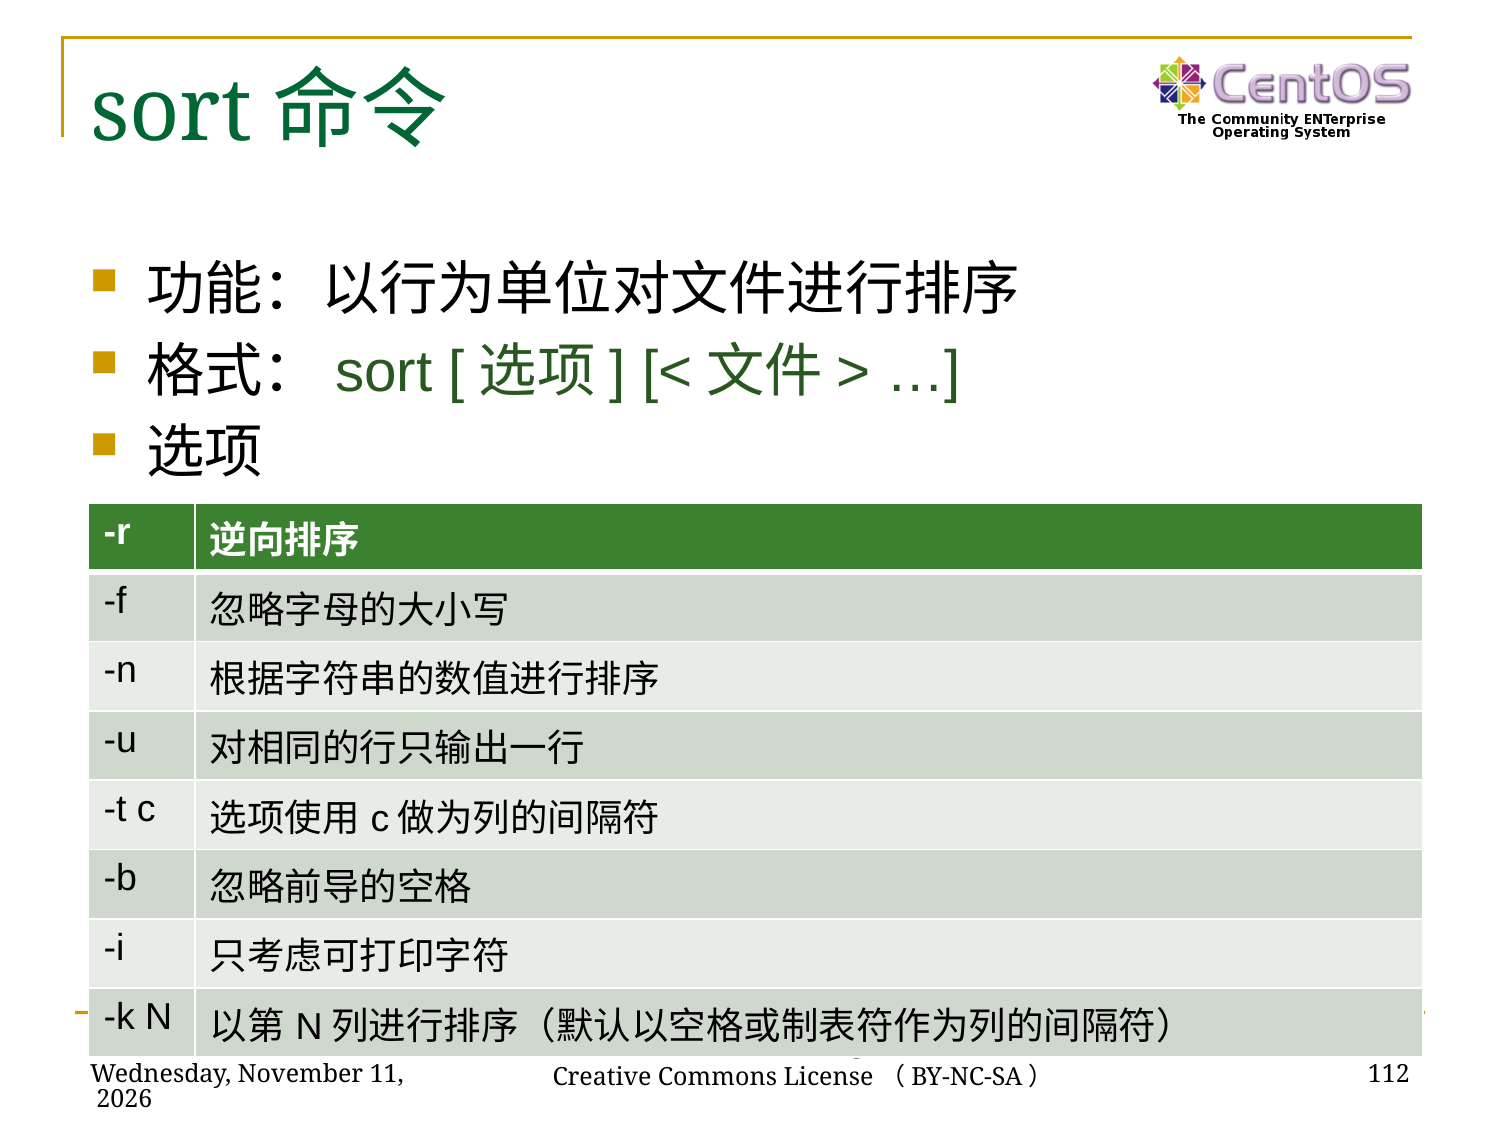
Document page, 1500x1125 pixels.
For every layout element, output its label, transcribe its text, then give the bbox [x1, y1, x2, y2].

table_header 逆向排序 [196, 504, 1422, 569]
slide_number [74, 1023, 426, 1100]
table_cell 忽略字母的大小写 [196, 575, 1422, 641]
table_cell -i [89, 920, 194, 987]
table_cell -b [89, 850, 194, 918]
table_cell 根据字符串的数值进行排序 [196, 642, 1422, 710]
table_cell 忽略前导的空格 [196, 850, 1422, 918]
title sort命令 [74, 45, 1426, 233]
table_cell -t c [89, 781, 194, 849]
table_cell -u [89, 712, 194, 779]
table_cell -k N [89, 989, 194, 1056]
table_cell 选项使用c做为列的间隔符 [196, 781, 1422, 849]
list 功能：以行为单位对文件进行排序 格式：sort [选项] [<文件> …] 选项 [74, 243, 1426, 1006]
table_cell -f [89, 575, 194, 641]
table_cell -n [89, 642, 194, 710]
table_cell 以第N列进行排序（默认以空格或制表符作为列的间隔符） [196, 989, 1422, 1056]
slide_number 112 [1074, 1023, 1426, 1100]
footer 梁如军（linuxbooks@126.com） Creative Commons License（BY-NC-SA） [359, 1058, 1074, 1099]
table_header -r [89, 504, 194, 569]
table_cell 只考虑可打印字符 [196, 920, 1422, 987]
table_cell 对相同的行只输出一行 [196, 712, 1422, 779]
